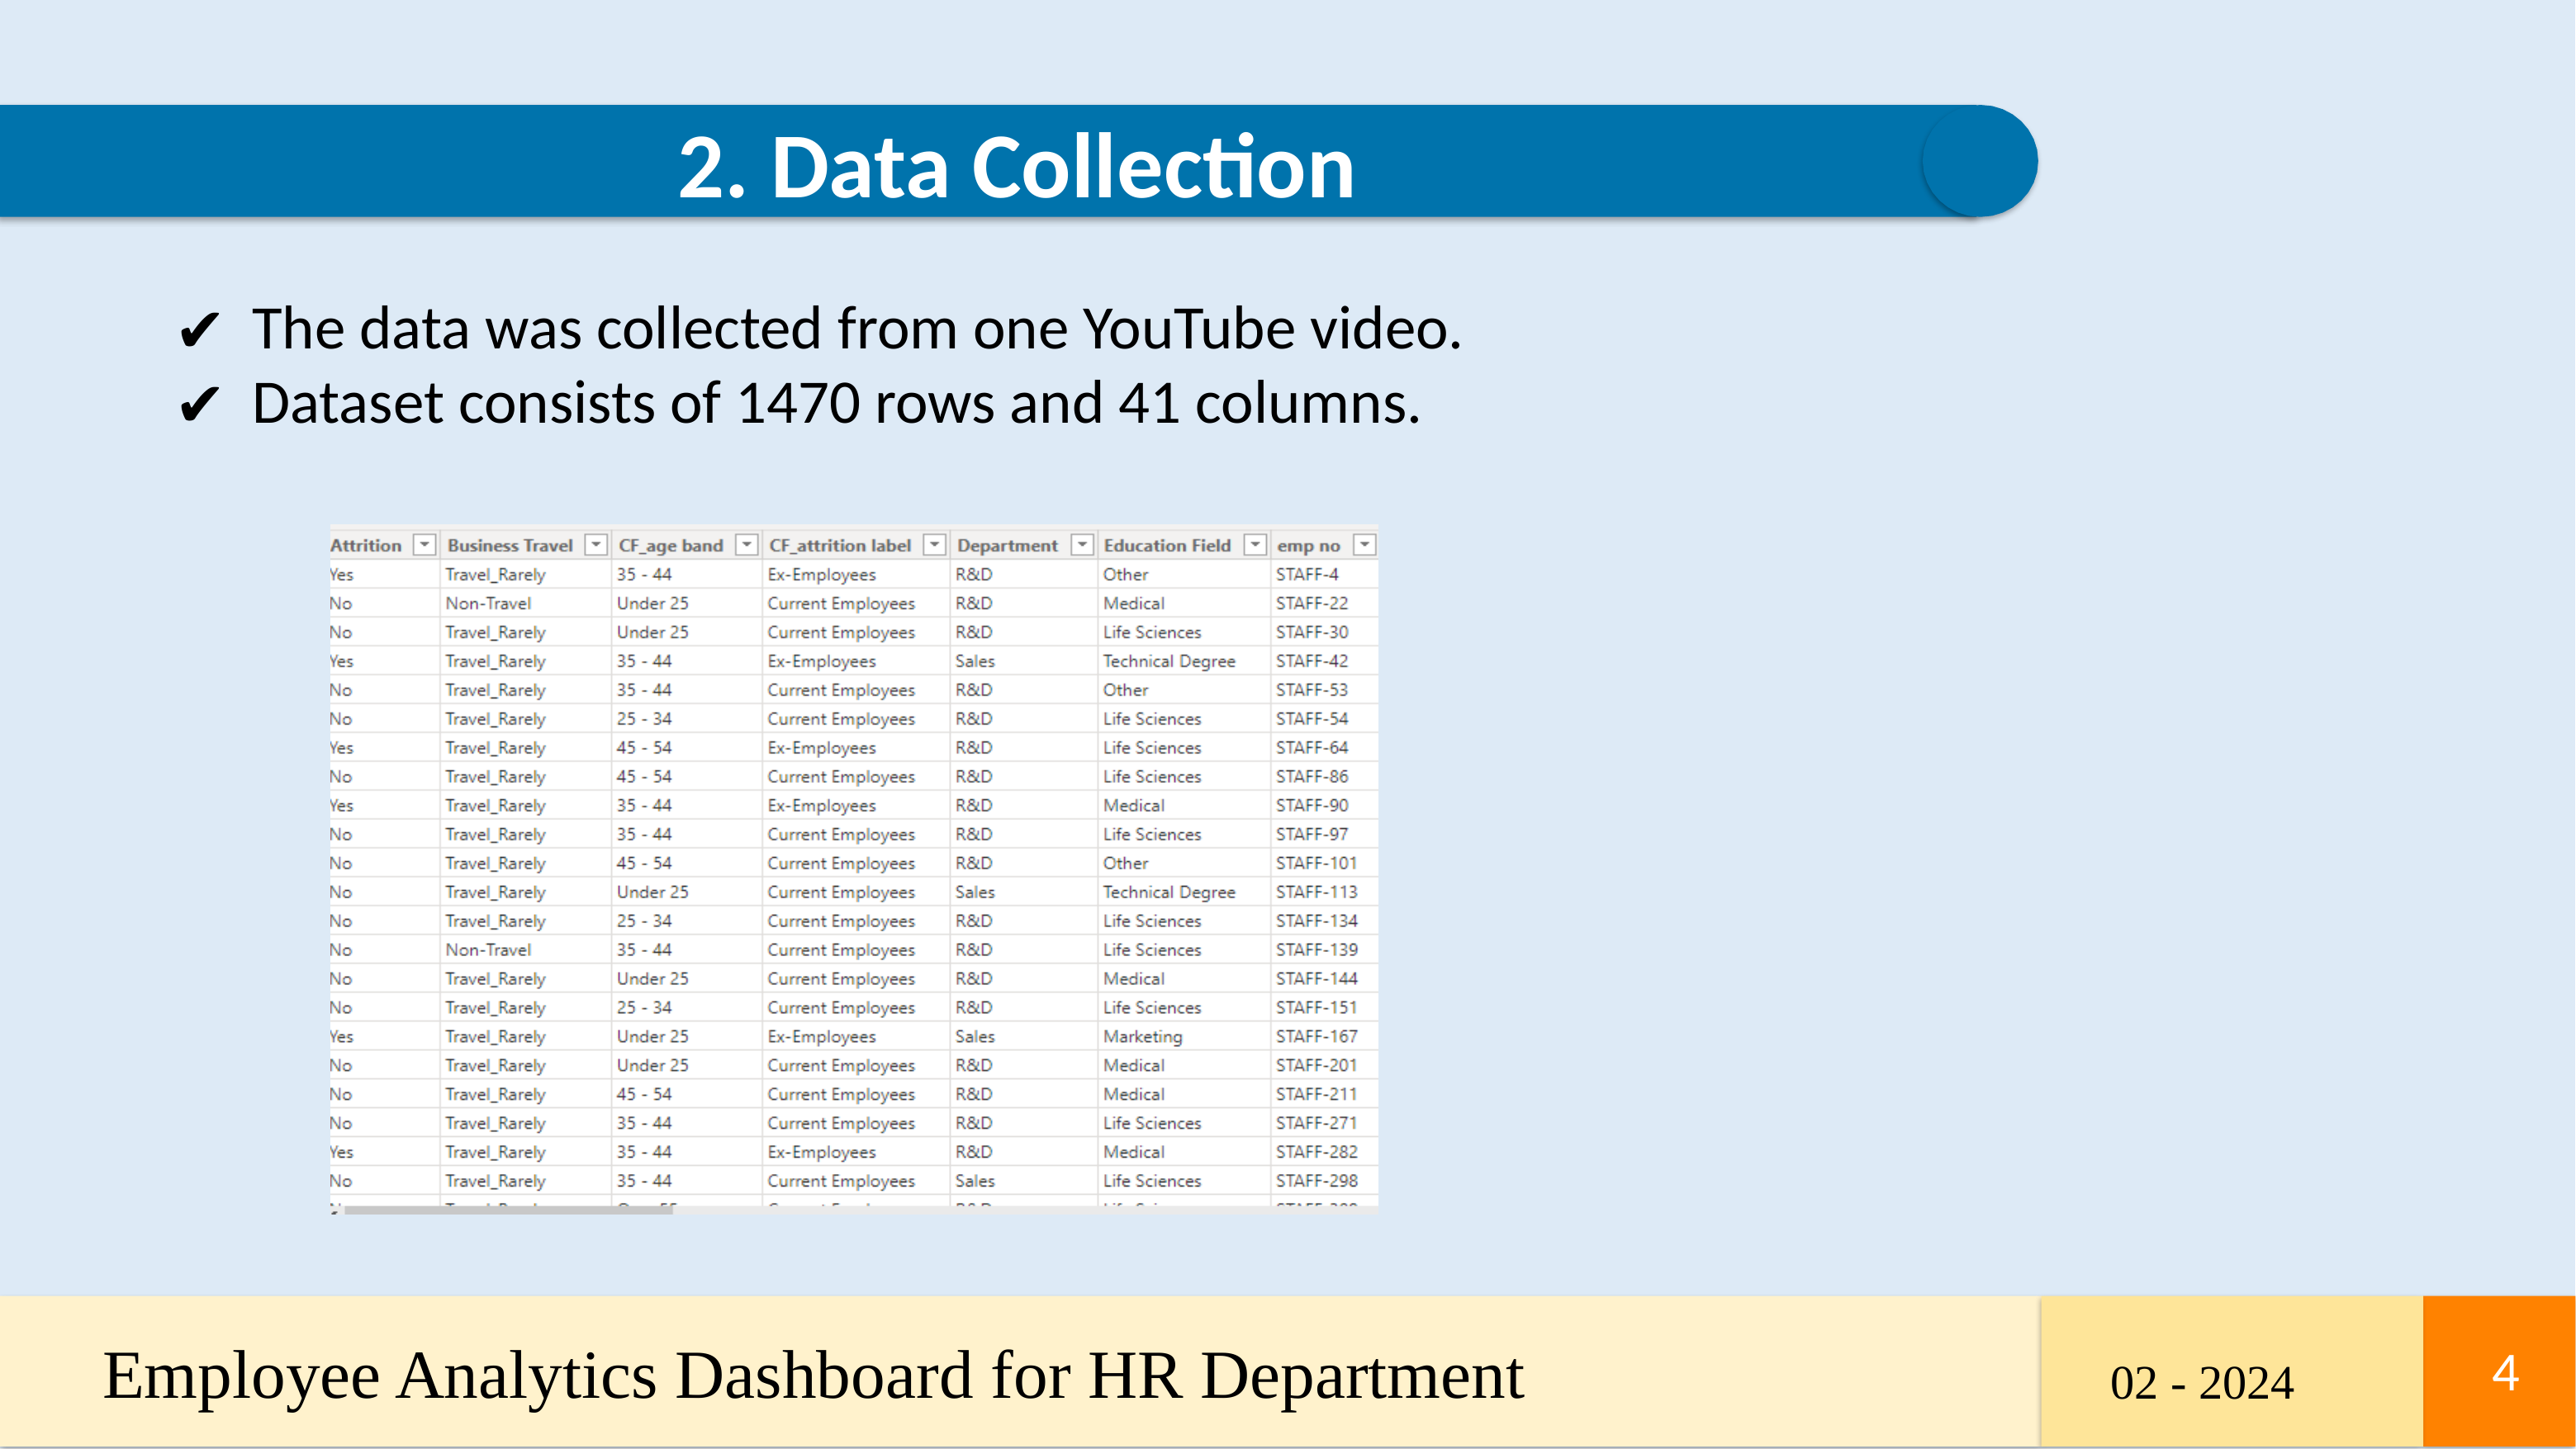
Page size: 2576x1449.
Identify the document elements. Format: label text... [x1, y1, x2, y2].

picture [330, 523, 1378, 1215]
text_box The data was collected from one YouTube video. Dataset consists of 1470 rows and 41 columns. [162, 280, 2143, 442]
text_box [0, 1295, 2576, 1447]
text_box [0, 104, 2039, 218]
